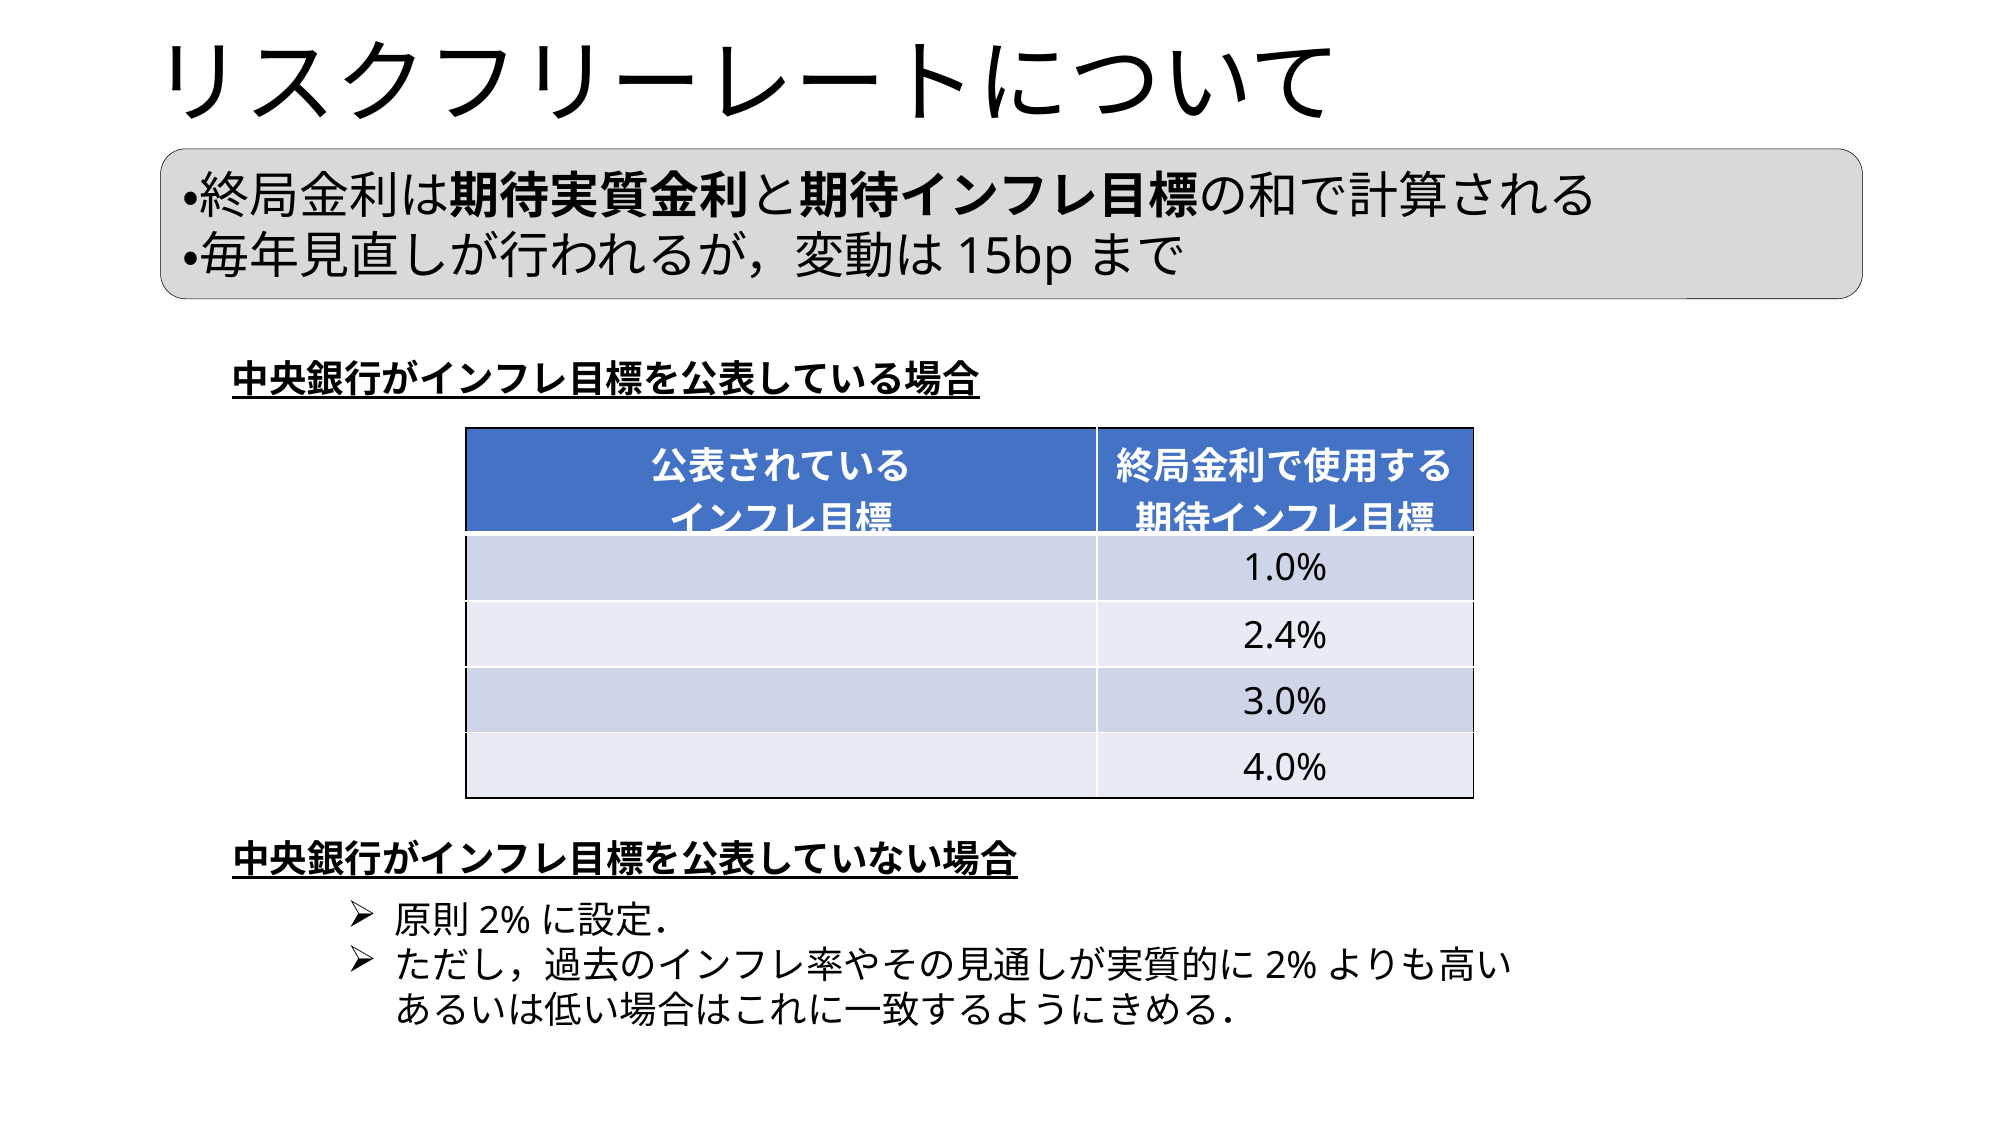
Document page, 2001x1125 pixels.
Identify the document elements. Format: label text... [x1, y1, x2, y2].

text_box ・終局金利は期待実質金利と期待インフレ目標の和で計算される ・毎年見直しが行われるが，変動は15bpまで [159, 147, 1864, 300]
text_box 中央銀行がインフレ目標を公表していない場合 [217, 828, 1033, 888]
text_box 原則2%に設定． ただし，過去のインフレ率やその見通しが実質的に2%よりも高いあるいは低い場合はこれに一致するようにきめる． [332, 888, 1543, 1039]
text_box 中央銀行がインフレ目標を公表している場合 [217, 348, 995, 408]
title リスクフリーレートについて [137, 22, 1863, 149]
